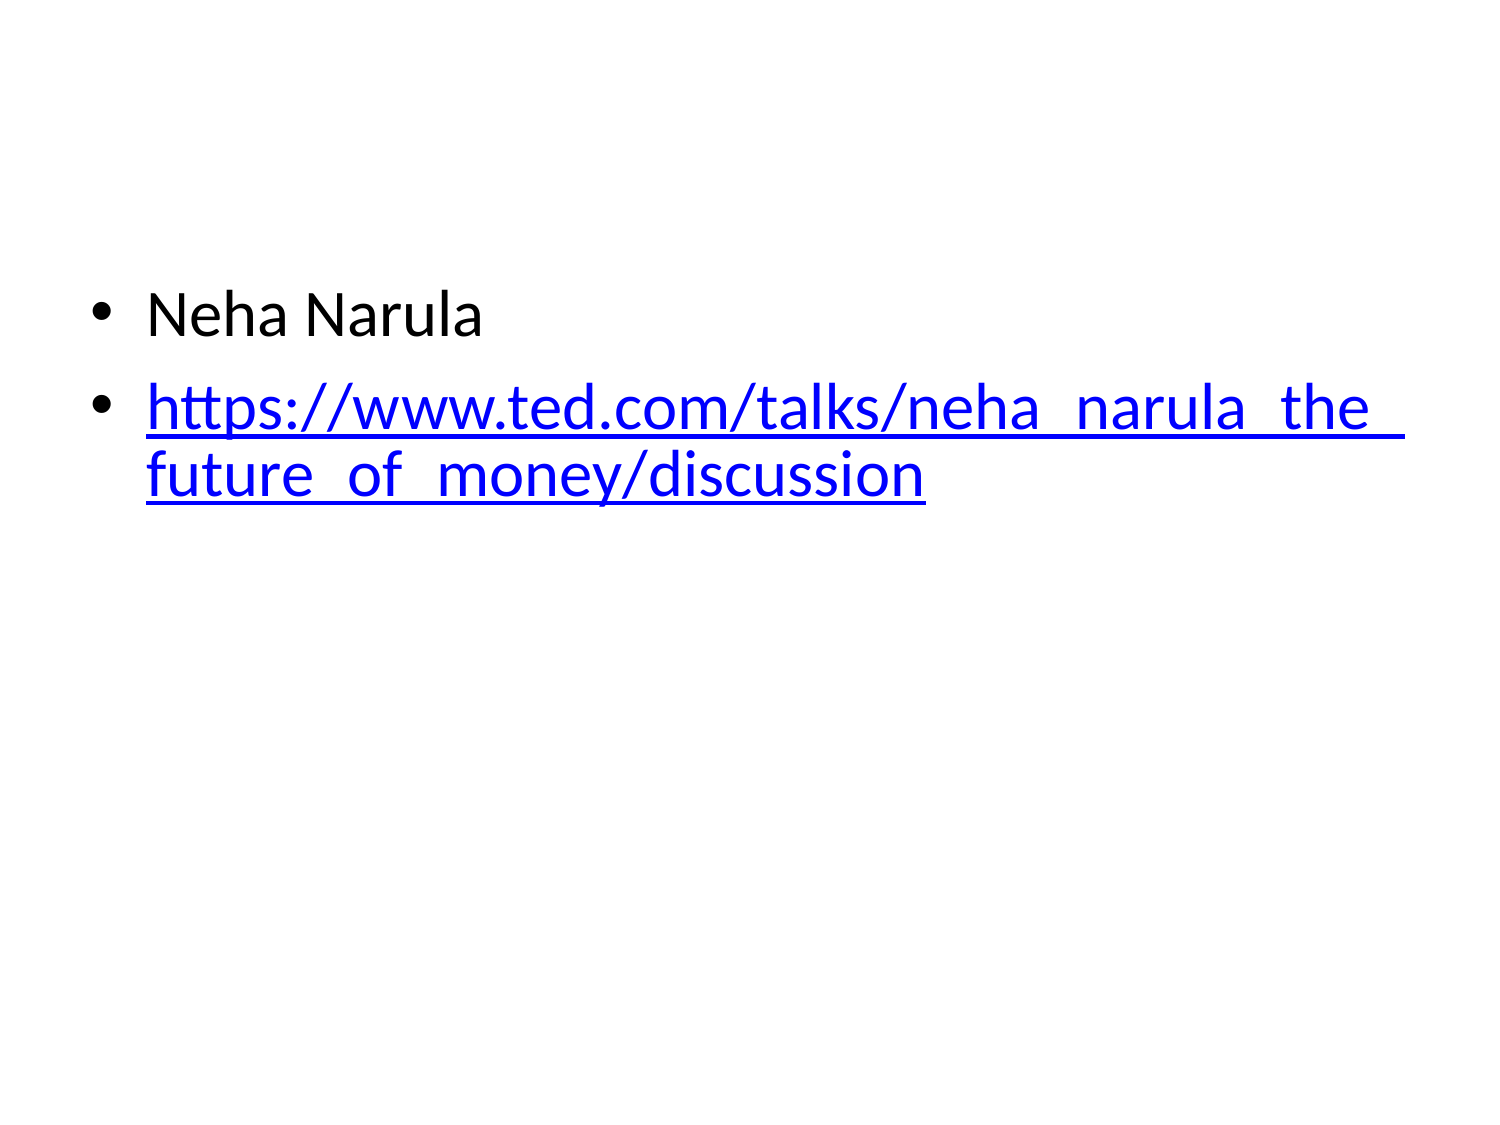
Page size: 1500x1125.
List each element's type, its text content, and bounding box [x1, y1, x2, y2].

list Neha Narula https://www.ted.com/talks/neha_narula_the_future_of_money/discussion [75, 262, 1425, 1005]
